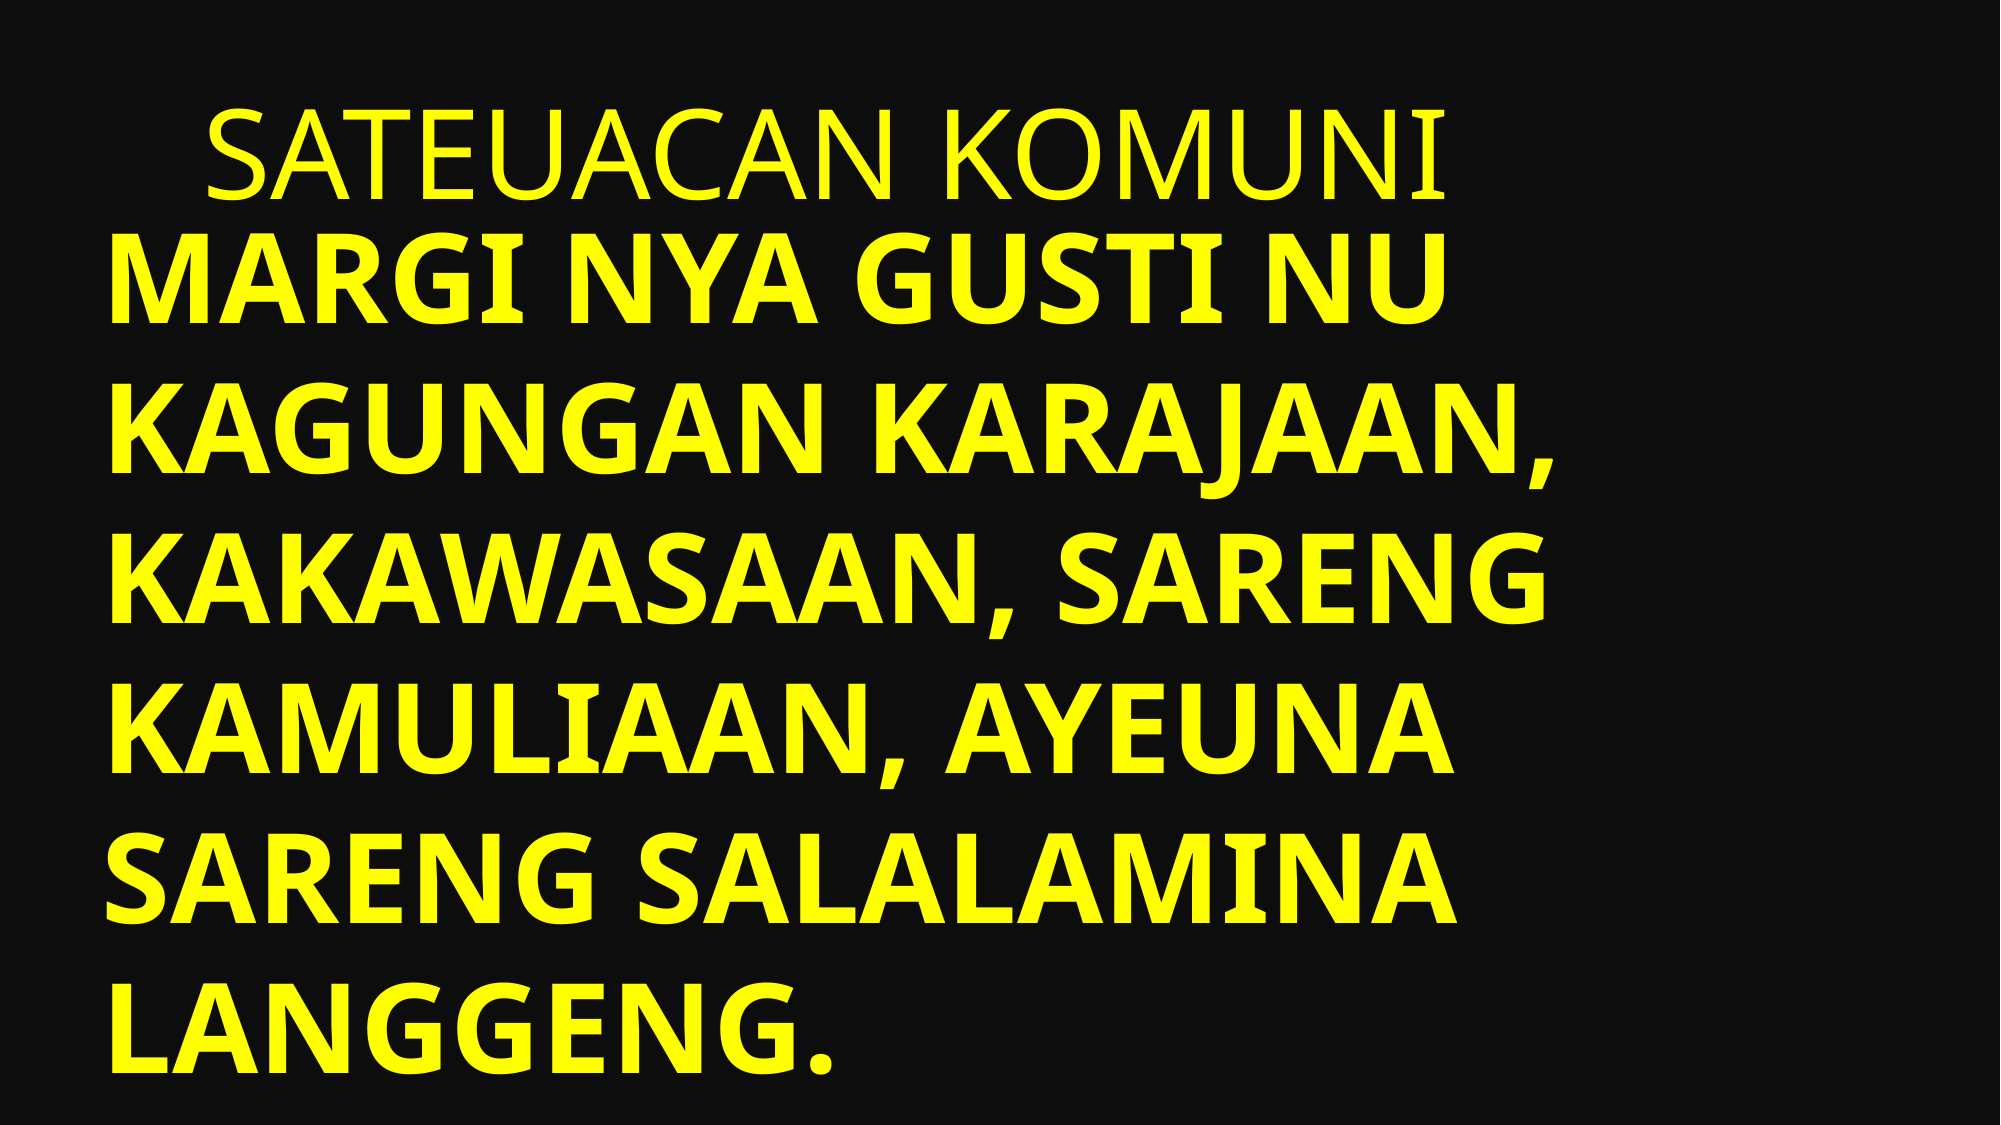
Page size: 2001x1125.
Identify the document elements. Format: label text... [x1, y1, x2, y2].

list Margi nya Gusti nu kagungan karajaan, kakawasaan, sareng kamuliaan, ayeuna sareng salalamina langgeng. [86, 304, 1922, 993]
title Sateuacan Komuni [187, 47, 1942, 252]
